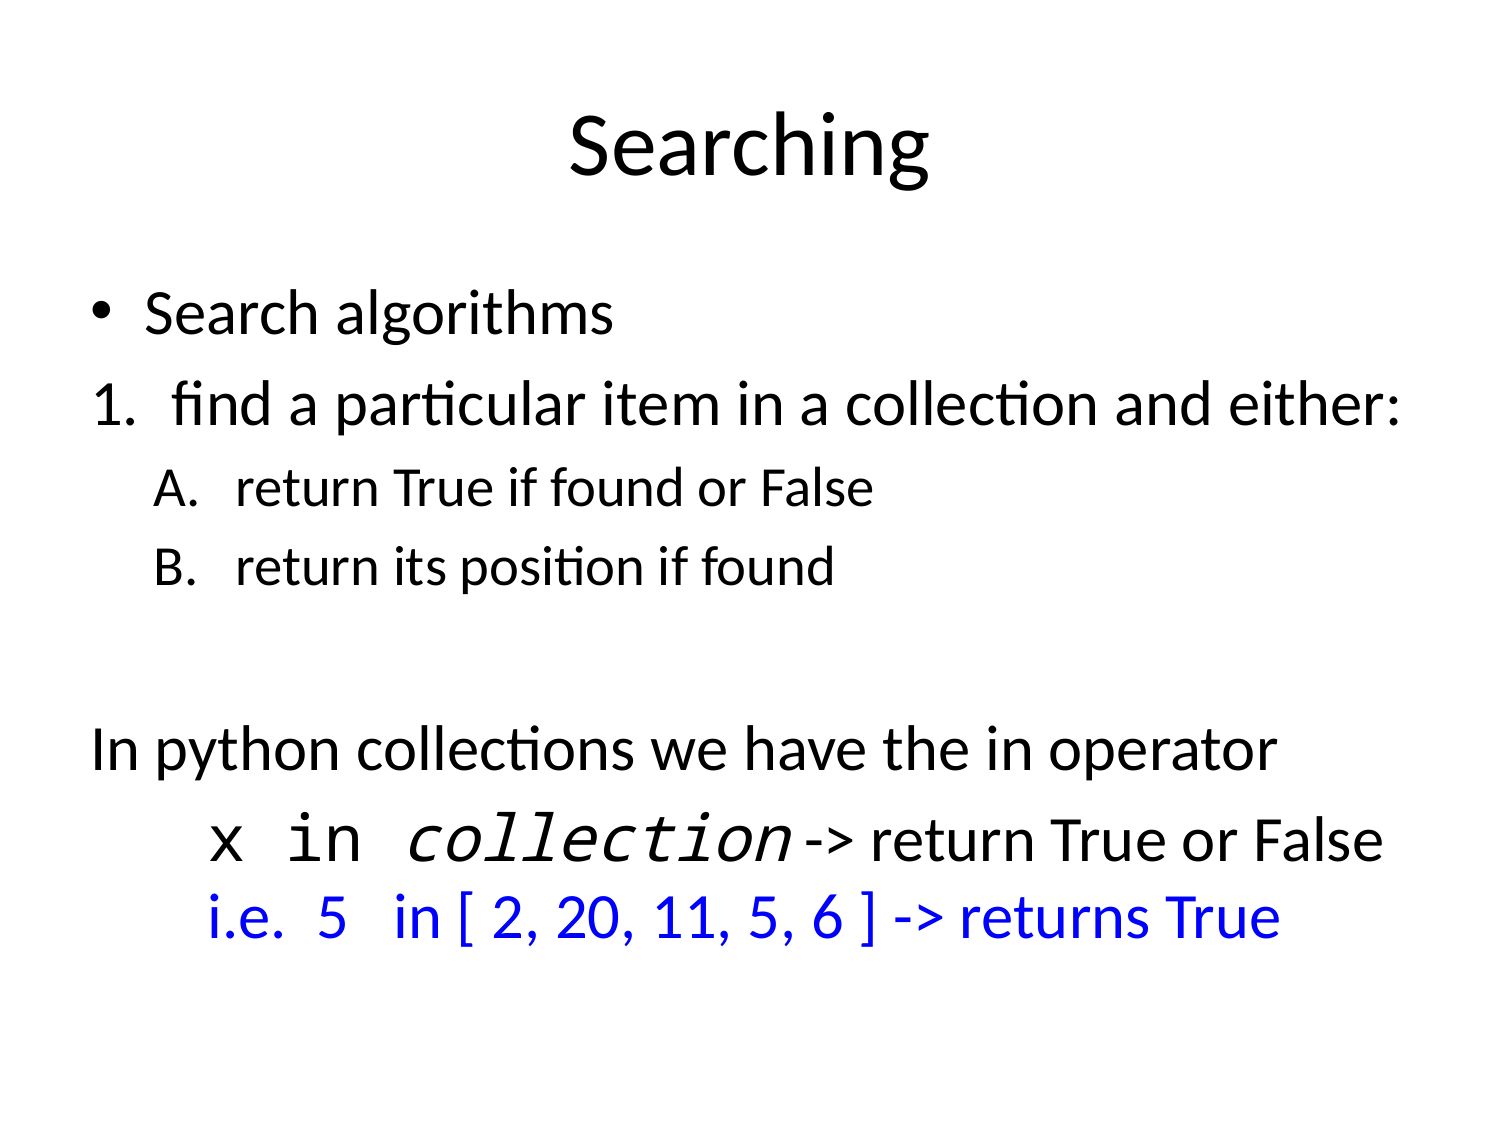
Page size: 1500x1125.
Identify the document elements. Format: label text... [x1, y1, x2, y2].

title Searching [75, 45, 1425, 233]
list Search algorithms find a particular item in a collection and either: return True if found or False return its position if found In python collections we have the in operator x in collection -> return True or False i.e. 5 in [ 2, 20, 11, 5, 6 ] -> returns True [75, 262, 1425, 1005]
